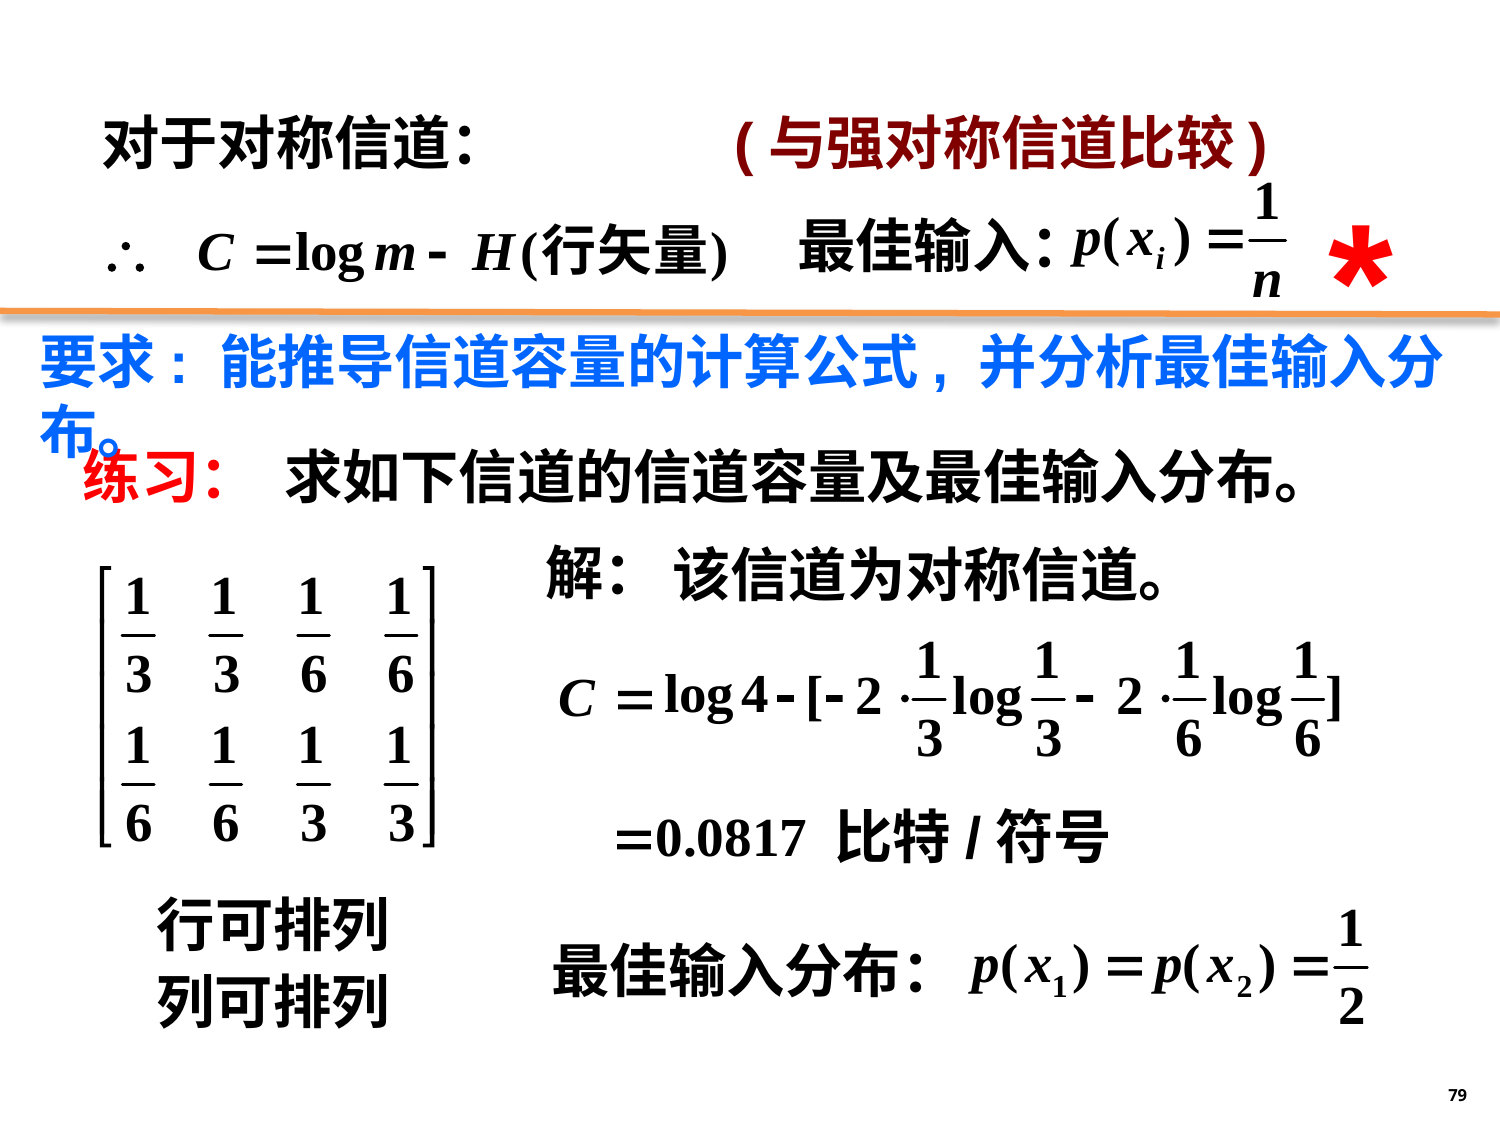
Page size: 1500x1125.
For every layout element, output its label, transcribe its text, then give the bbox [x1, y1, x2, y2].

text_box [67, 418, 1455, 860]
text_box * [1495, 329, 1500, 382]
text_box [102, 215, 739, 294]
text_box 最佳输入： [782, 201, 1051, 287]
text_box * [1314, 166, 1500, 310]
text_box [0, 310, 1500, 315]
text_box 要求: 能推导信道容量的计算公式, 并分析最佳输入分布。 [24, 327, 1495, 473]
text_box 对于对称信道： (与强对称信道比较) [86, 99, 1500, 184]
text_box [141, 530, 1500, 1046]
slide_number 79 [1379, 1075, 1483, 1118]
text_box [1058, 163, 1298, 309]
